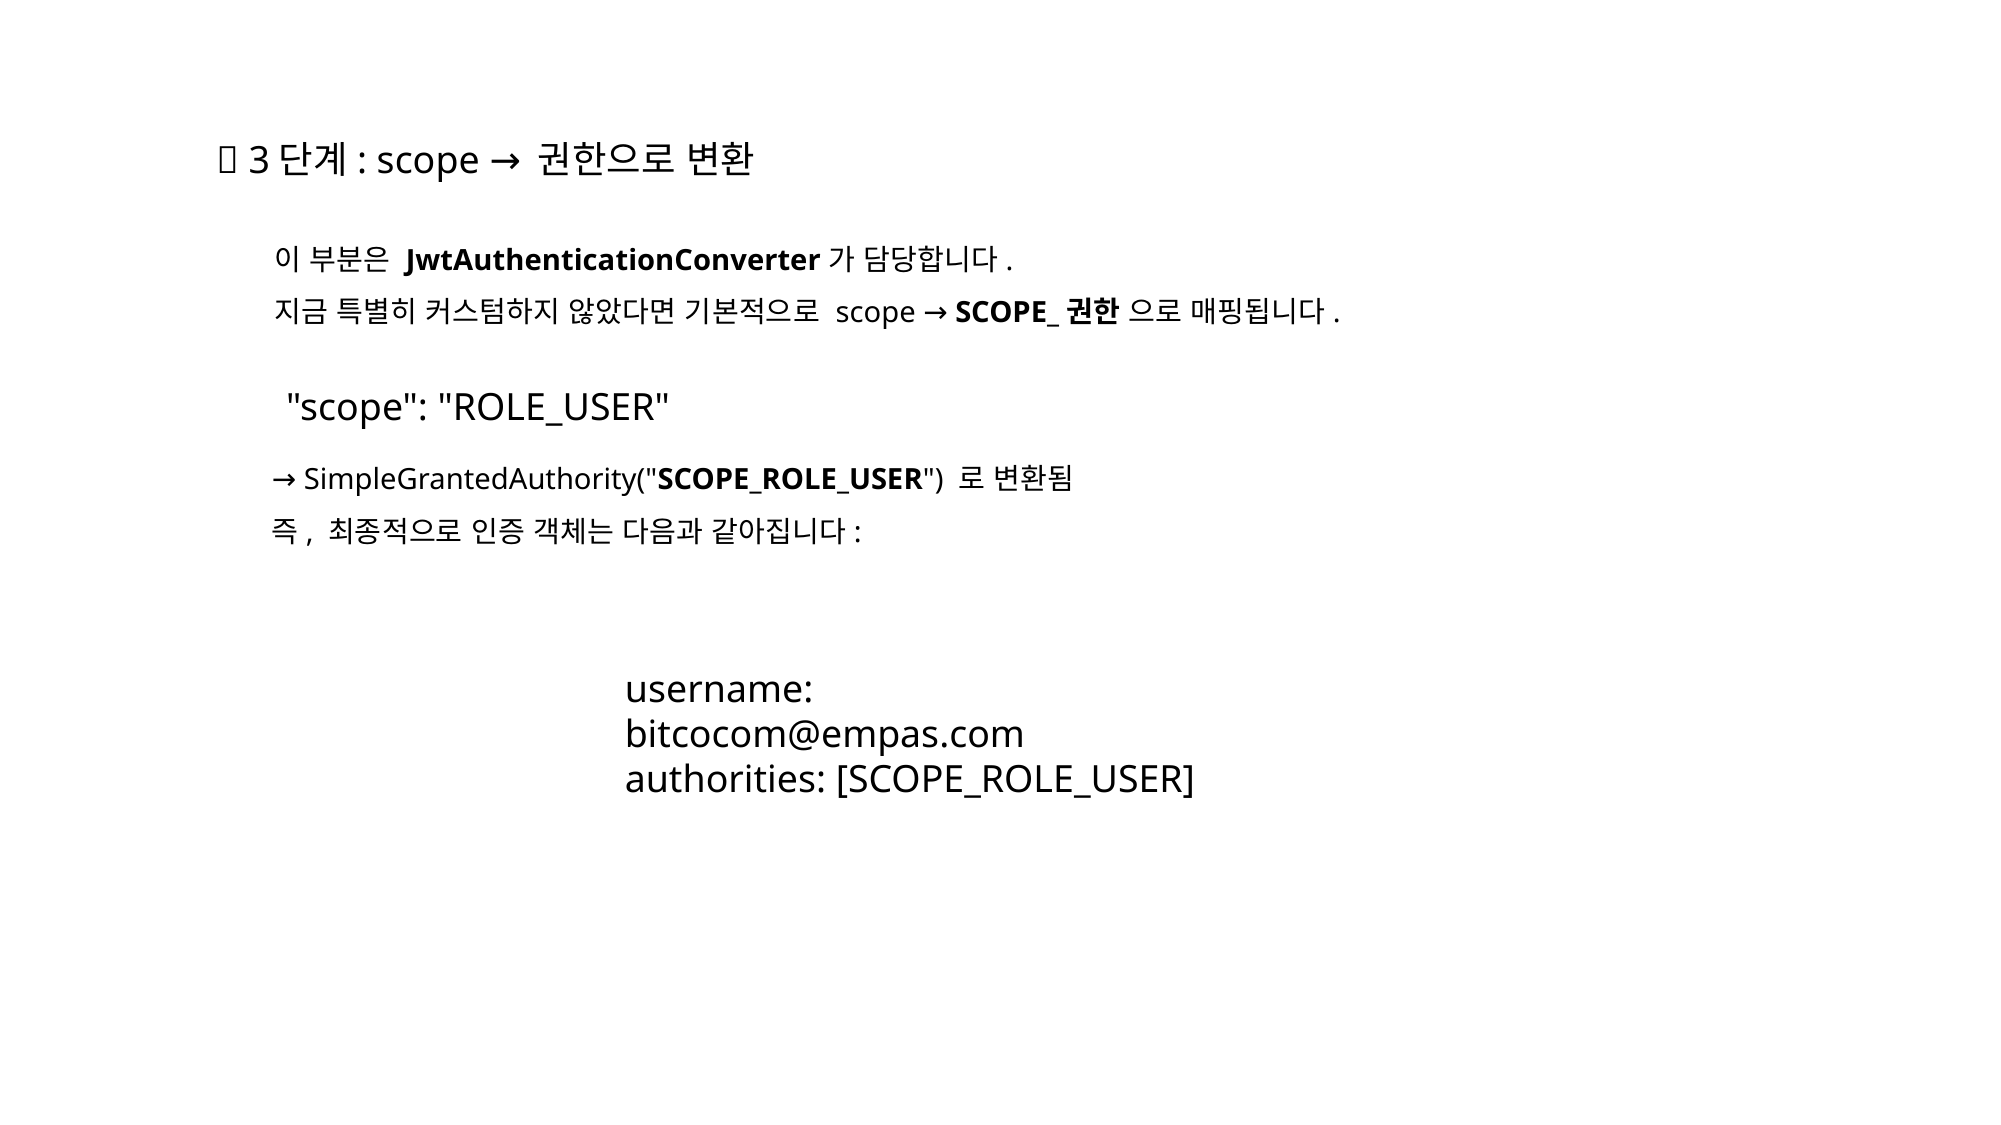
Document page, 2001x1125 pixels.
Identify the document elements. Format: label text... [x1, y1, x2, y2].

text_box → SimpleGrantedAuthority("SCOPE_ROLE_USER") 로 변환됨 즉, 최종적으로 인증 객체는 다음과 같아집니다: [256, 435, 1126, 556]
text_box username: bitcocom@empas.com authorities: [SCOPE_ROLE_USER] [610, 657, 1238, 808]
text_box "scope": "ROLE_USER" [271, 375, 1272, 435]
text_box ✅ 3단계: scope → 권한으로 변환 [201, 128, 1202, 189]
text_box 이 부분은 JwtAuthenticationConverter가 담당합니다. 지금 특별히 커스텀하지 않았다면 기본적으로 scope → SCOPE_권한 으로 매핑됩니다. [259, 216, 1364, 337]
